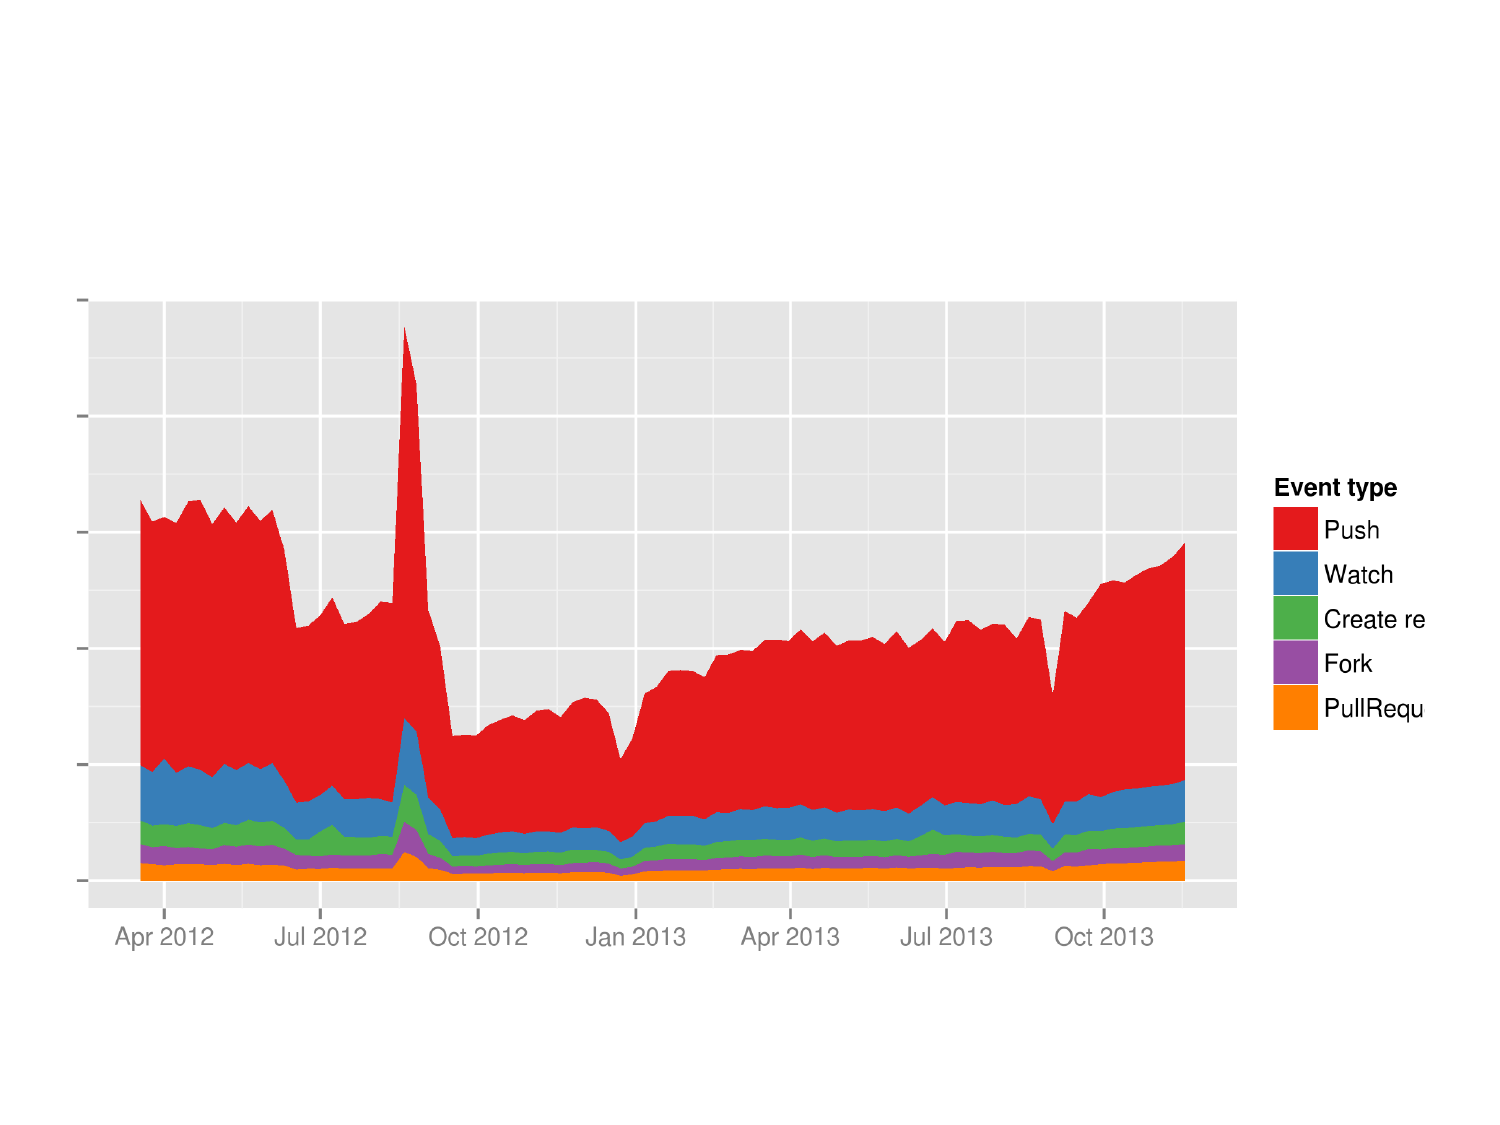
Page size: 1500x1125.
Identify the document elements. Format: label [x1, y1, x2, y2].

list [74, 262, 1426, 1006]
